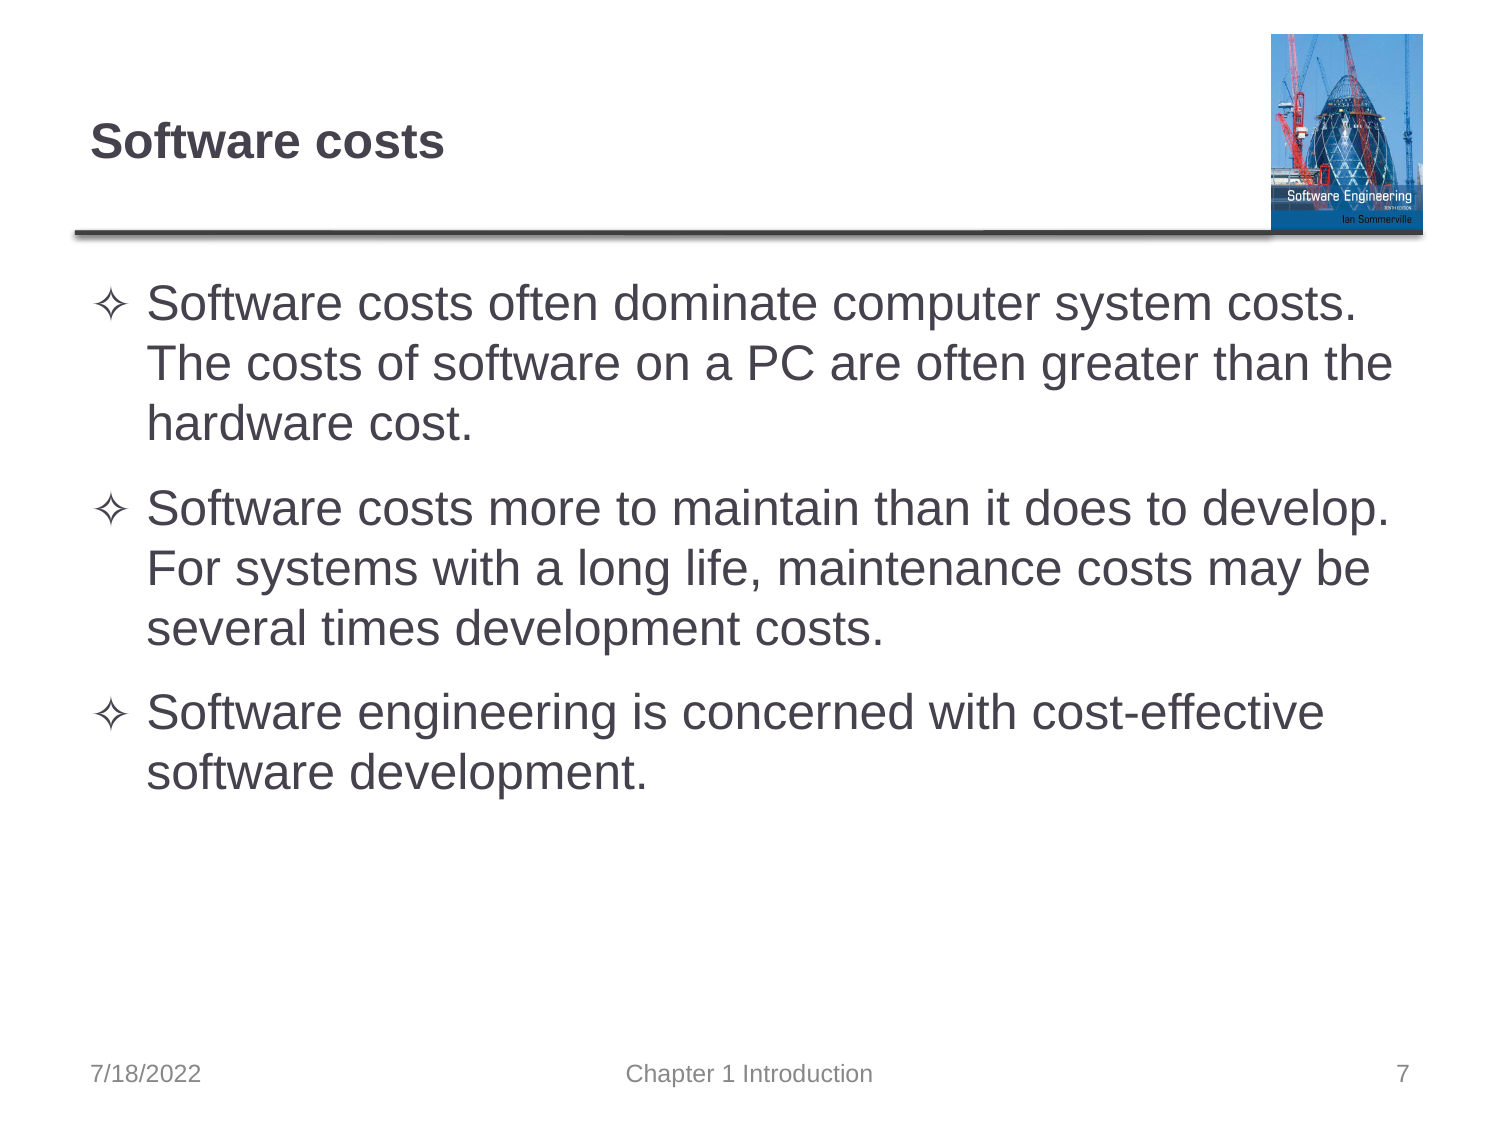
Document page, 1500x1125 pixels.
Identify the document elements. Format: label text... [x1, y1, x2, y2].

slide_number ‹#› [1074, 1042, 1425, 1103]
list Software costs often dominate computer system costs. The costs of software on a PC are often greater than the hardware cost. Software costs more to maintain than it does to develop. For systems with a long life, maintenance costs may be several times development costs. Software engineering is concerned with cost-effective software development. [75, 262, 1425, 1005]
picture [1271, 34, 1423, 230]
footer Chapter 1 Introduction [512, 1042, 988, 1103]
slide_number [75, 1042, 425, 1103]
title Software costs [75, 45, 1272, 233]
